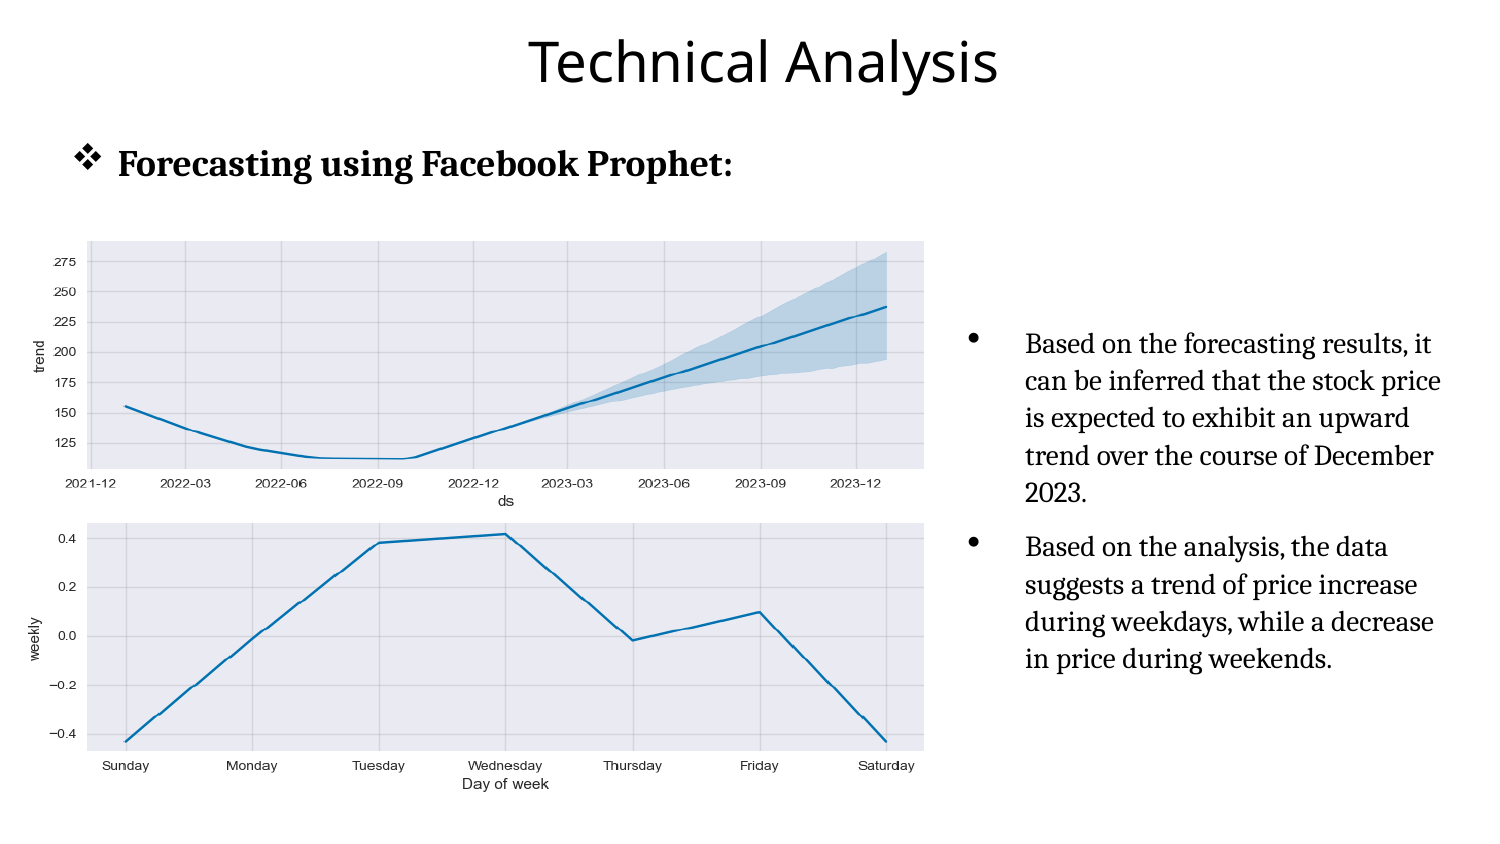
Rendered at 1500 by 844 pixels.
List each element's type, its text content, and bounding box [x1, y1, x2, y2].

picture [19, 231, 934, 801]
text_box Based on the forecasting results, it can be inferred that the stock price is expected to exhibit an upward trend over the course of December 2023. Based on the analysis, the data suggests a trend of price increase during weekdays, while a decrease in price during weekends. [954, 314, 1461, 727]
text_box Forecasting using Facebook Prophet: [56, 131, 1444, 281]
title Technical Analysis [88, 8, 1440, 111]
